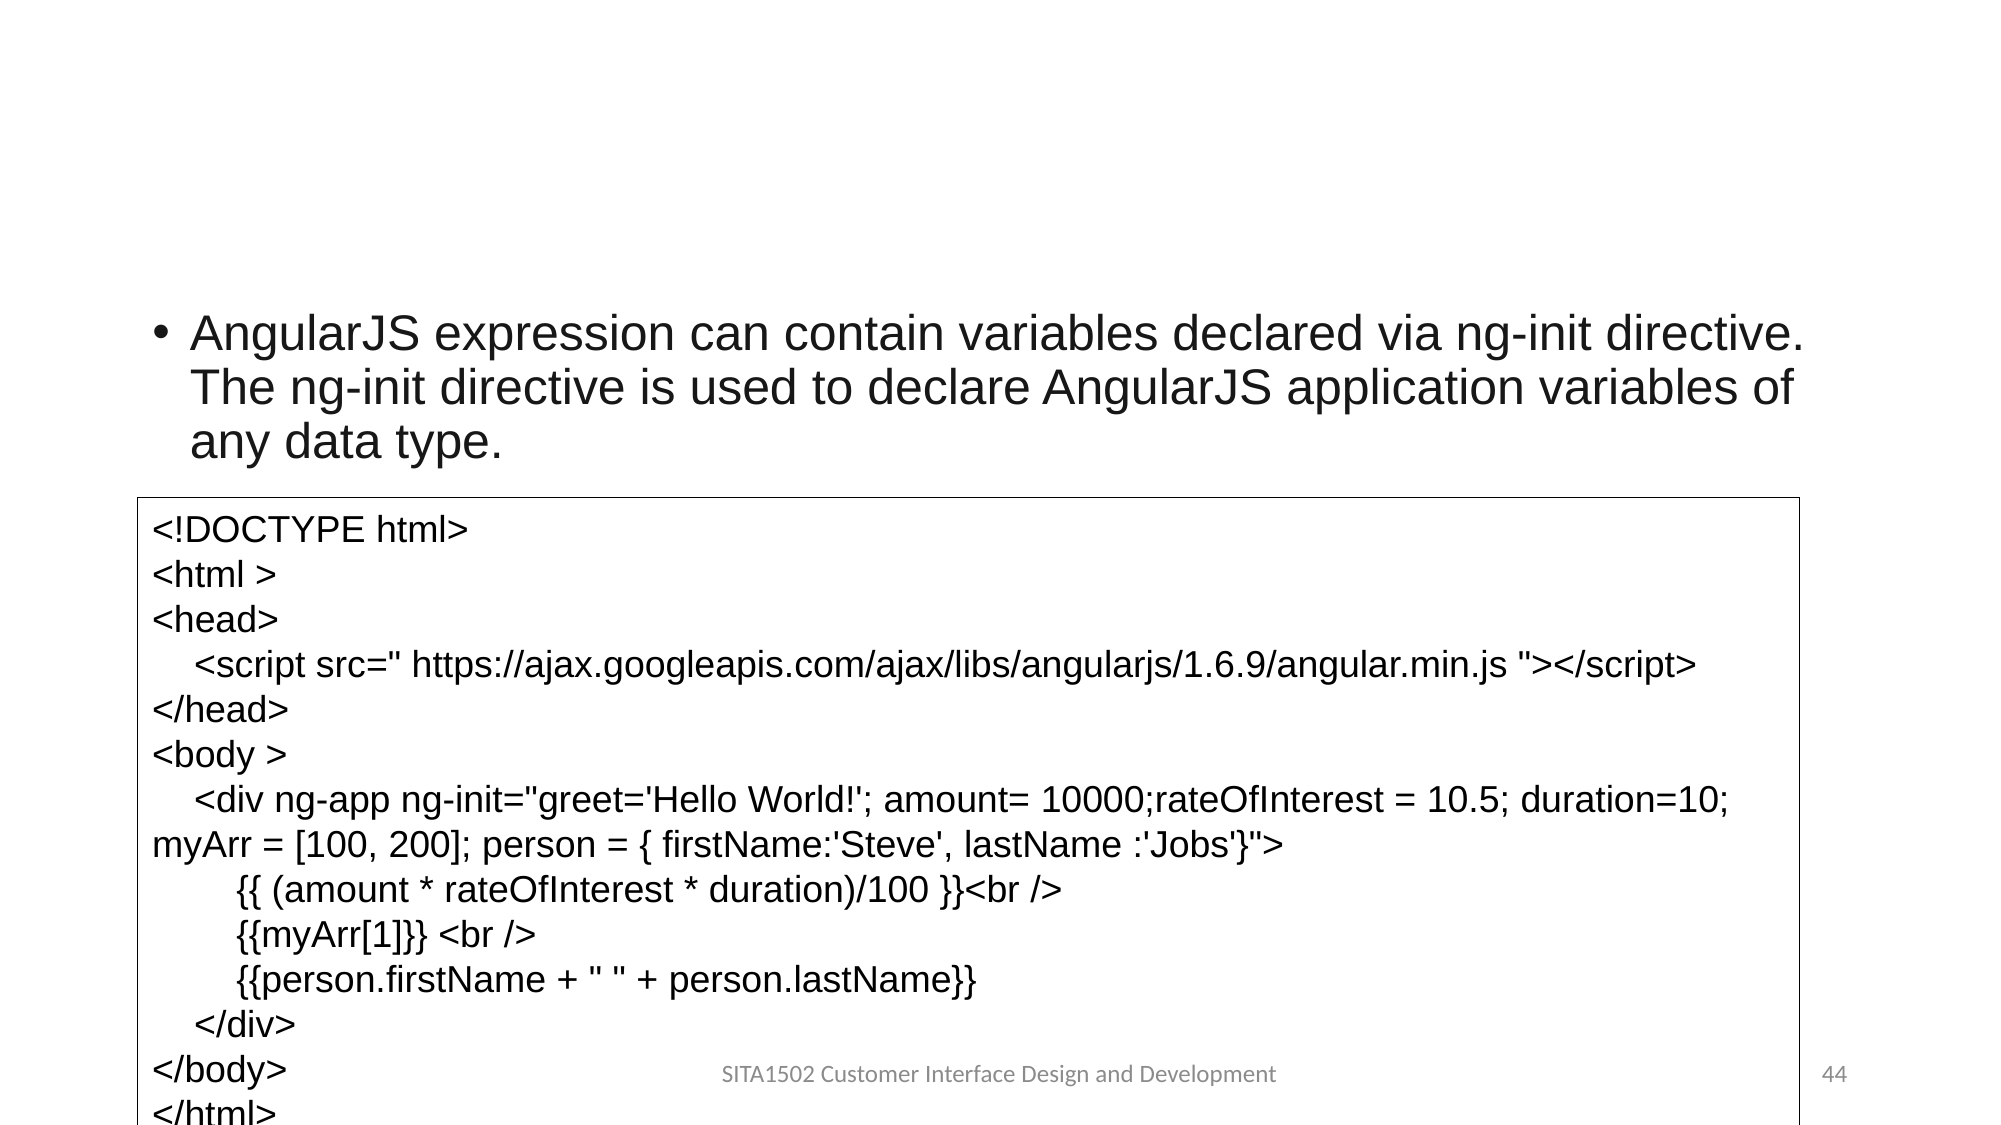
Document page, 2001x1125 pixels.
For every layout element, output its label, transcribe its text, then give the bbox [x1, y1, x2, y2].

text_box <!DOCTYPE html> <html > <head> <script src=" https://ajax.googleapis.com/ajax/libs/angularjs/1.6.9/angular.min.js "></script> </head> <body > <div ng-app ng-init="greet='Hello World!'; amount= 10000;rateOfInterest = 10.5; duration=10; myArr = [100, 200]; person = { firstName:'Steve', lastName :'Jobs'}"> {{ (amount * rateOfInterest * duration)/100 }}<br /> {{myArr[1]}} <br /> {{person.firstName + " " + person.lastName}} </div> </body> </html> [137, 497, 1800, 1125]
list AngularJS expression can contain variables declared via ng-init directive. The ng-init directive is used to declare AngularJS application variables of any data type. [137, 299, 1863, 1014]
slide_number 44 [1800, 1042, 1863, 1103]
